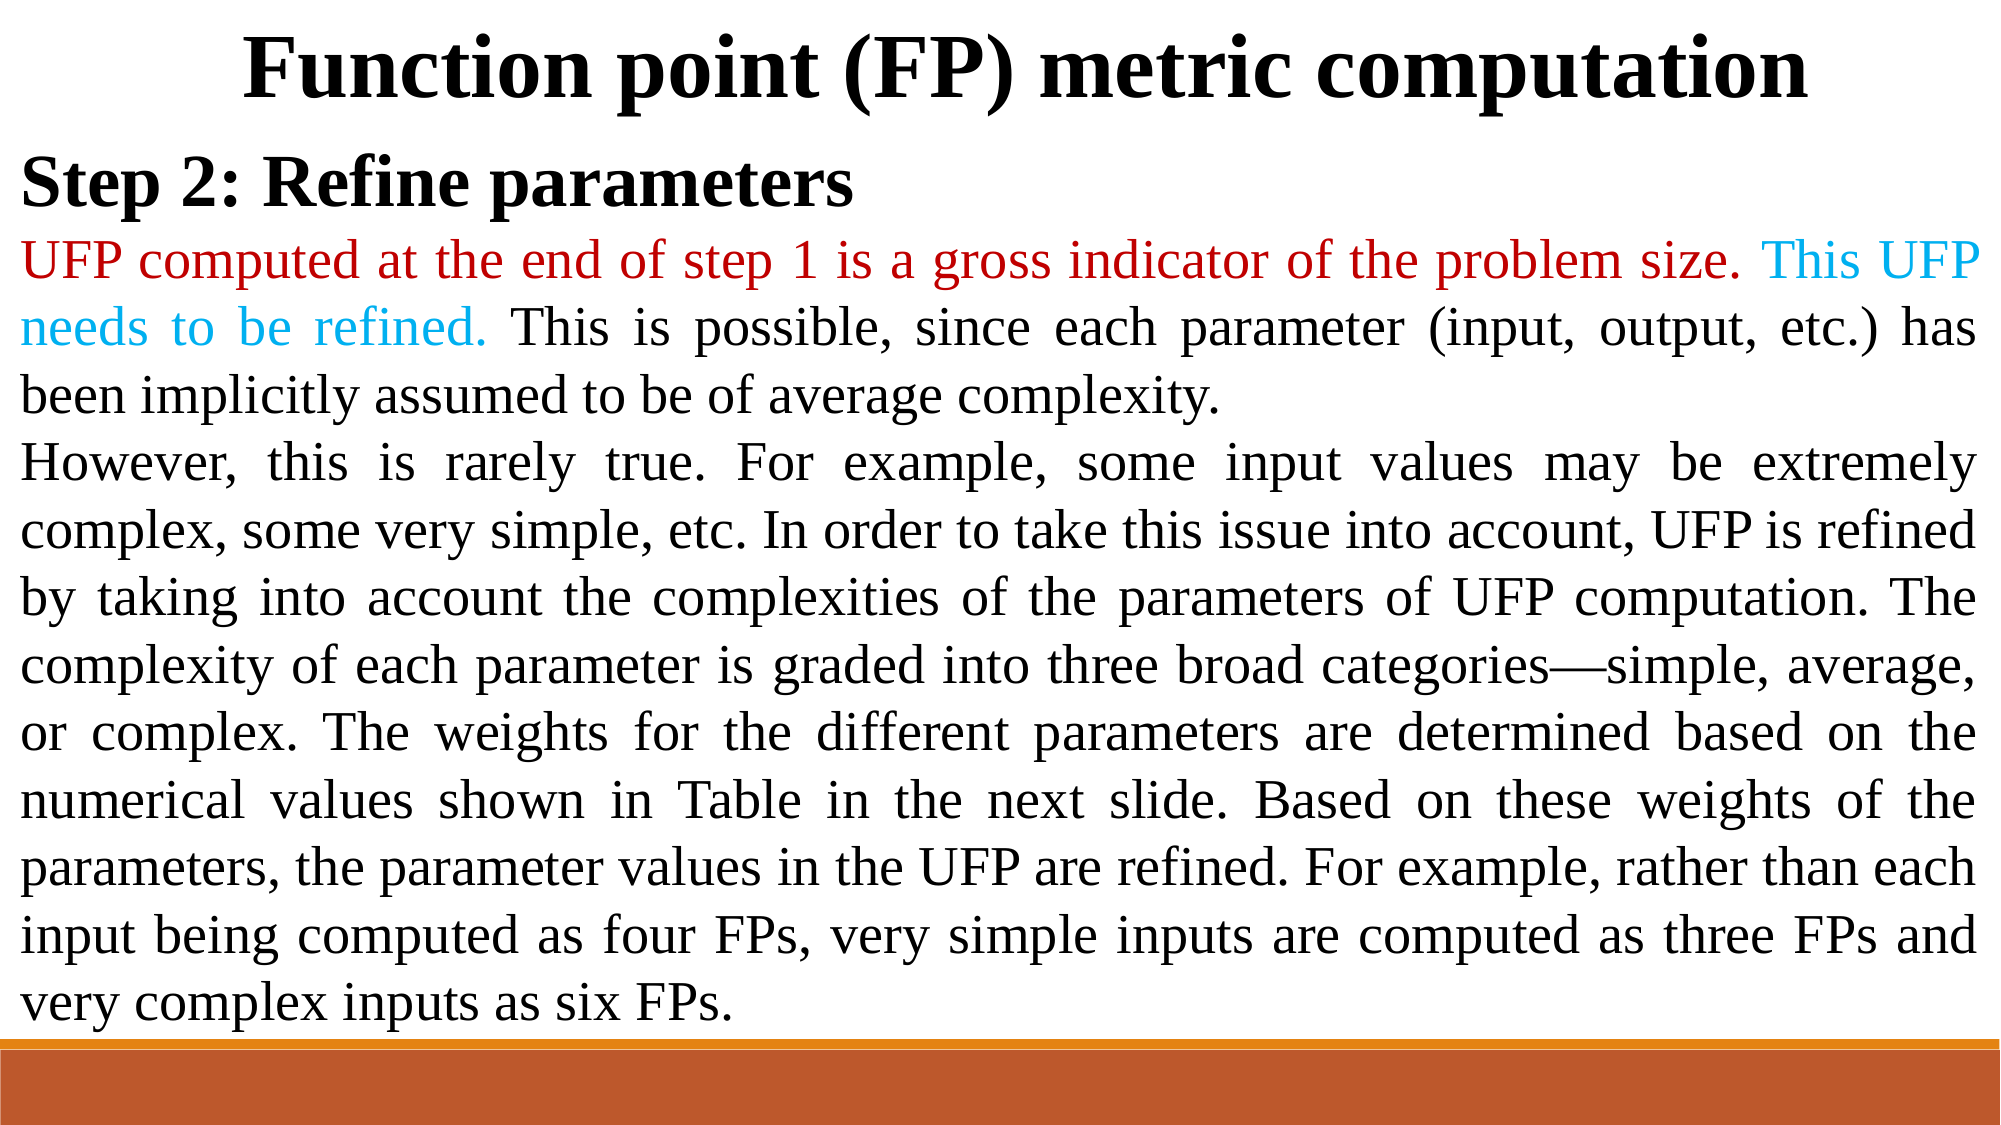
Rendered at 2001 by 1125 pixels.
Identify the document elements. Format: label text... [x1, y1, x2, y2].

text_box Step 2: Refine parameters UFP computed at the end of step 1 is a gross indicator of the problem size. This UFP needs to be refined. This is possible, since each parameter (input, output, etc.) has been implicitly assumed to be of average complexity. However, this is rarely true. For example, some input values may be extremely complex, some very simple, etc. In order to take this issue into account, UFP is refined by taking into account the complexities of the parameters of UFP computation. The complexity of each parameter is graded into three broad categories—simple, average, or complex. The weights for the different parameters are determined based on the numerical values shown in Table in the next slide. Based on these weights of the parameters, the parameter values in the UFP are refined. For example, rather than each input being computed as four FPs, very simple inputs are computed as three FPs and very complex inputs as six FPs. [5, 124, 1995, 1040]
text_box Function point (FP) metric computation [227, 0, 1848, 123]
